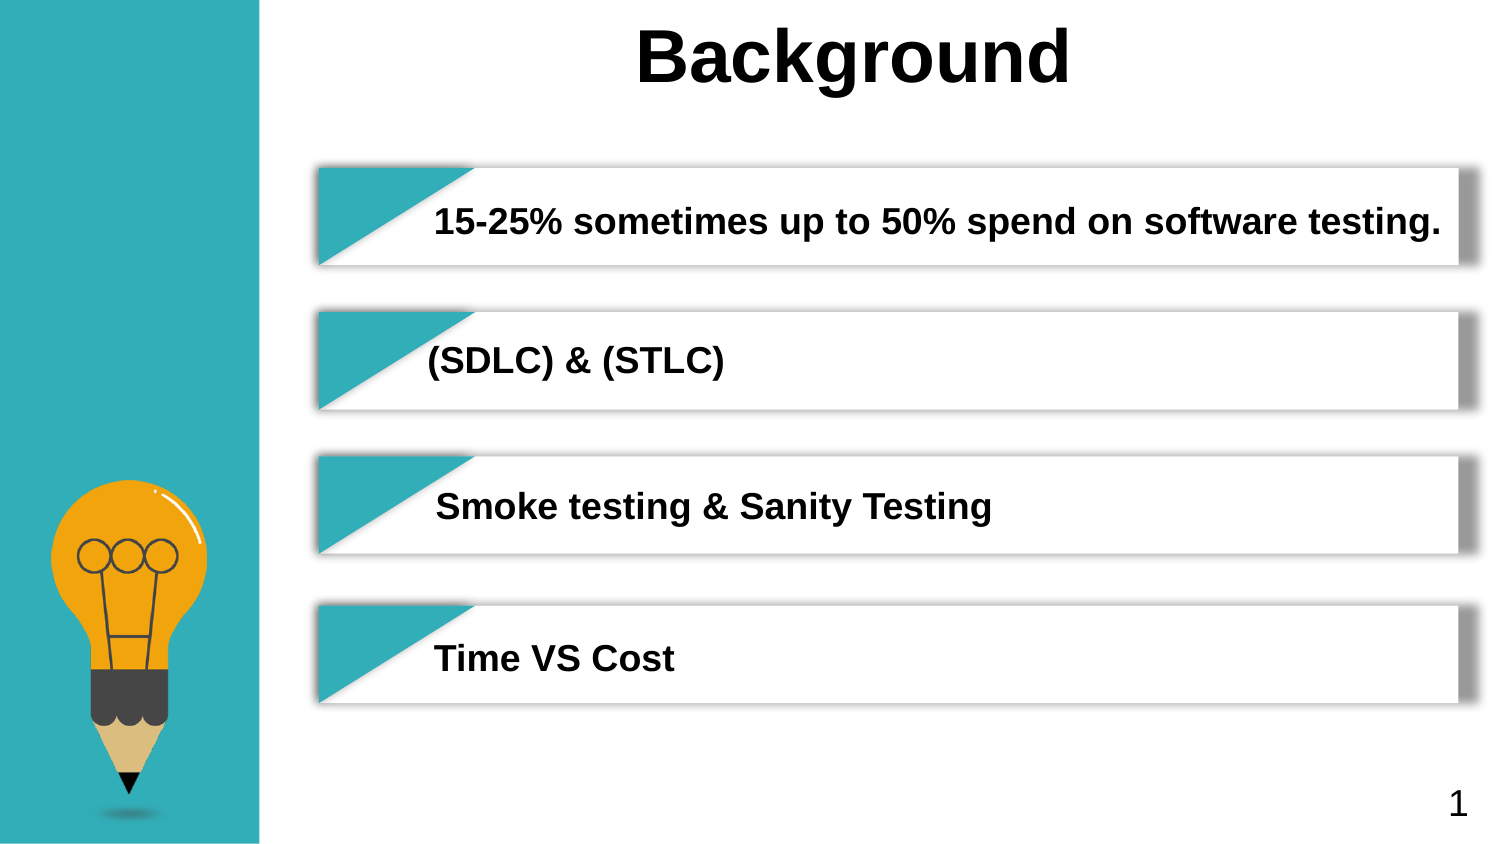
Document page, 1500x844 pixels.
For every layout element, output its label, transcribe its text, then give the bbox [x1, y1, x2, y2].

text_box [318, 455, 1459, 554]
picture [51, 480, 207, 826]
text_box Background [0, 4, 1500, 100]
text_box Smoke testing & Sanity Testing [135, 474, 313, 535]
text_box 1 [1433, 771, 1484, 832]
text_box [318, 605, 1459, 704]
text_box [318, 167, 1459, 266]
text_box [318, 311, 1459, 410]
